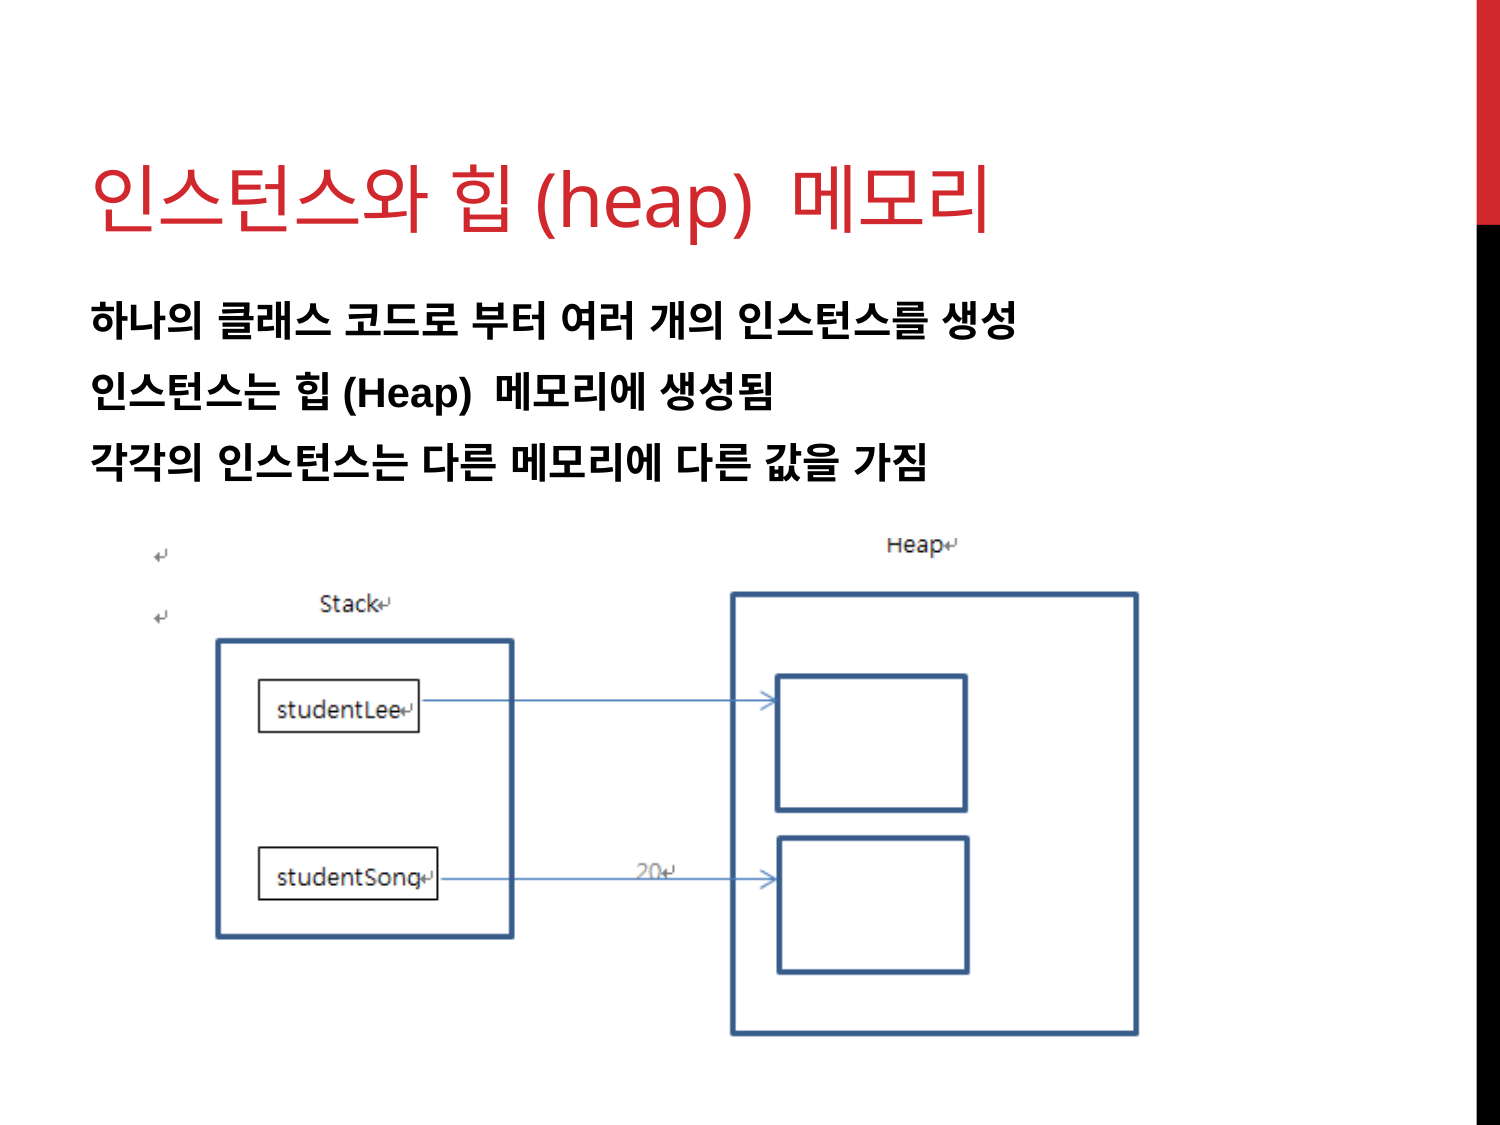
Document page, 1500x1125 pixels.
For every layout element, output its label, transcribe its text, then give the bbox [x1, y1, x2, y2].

picture [147, 538, 1210, 1060]
list 하나의 클래스 코드로 부터 여러 개의 인스턴스를 생성 인스턴스는 힙(Heap) 메모리에 생성됨 각각의 인스턴스는 다른 메모리에 다른 값을 가짐 [75, 287, 1325, 1005]
title 인스턴스와 힙(heap) 메모리 [75, 25, 1282, 250]
